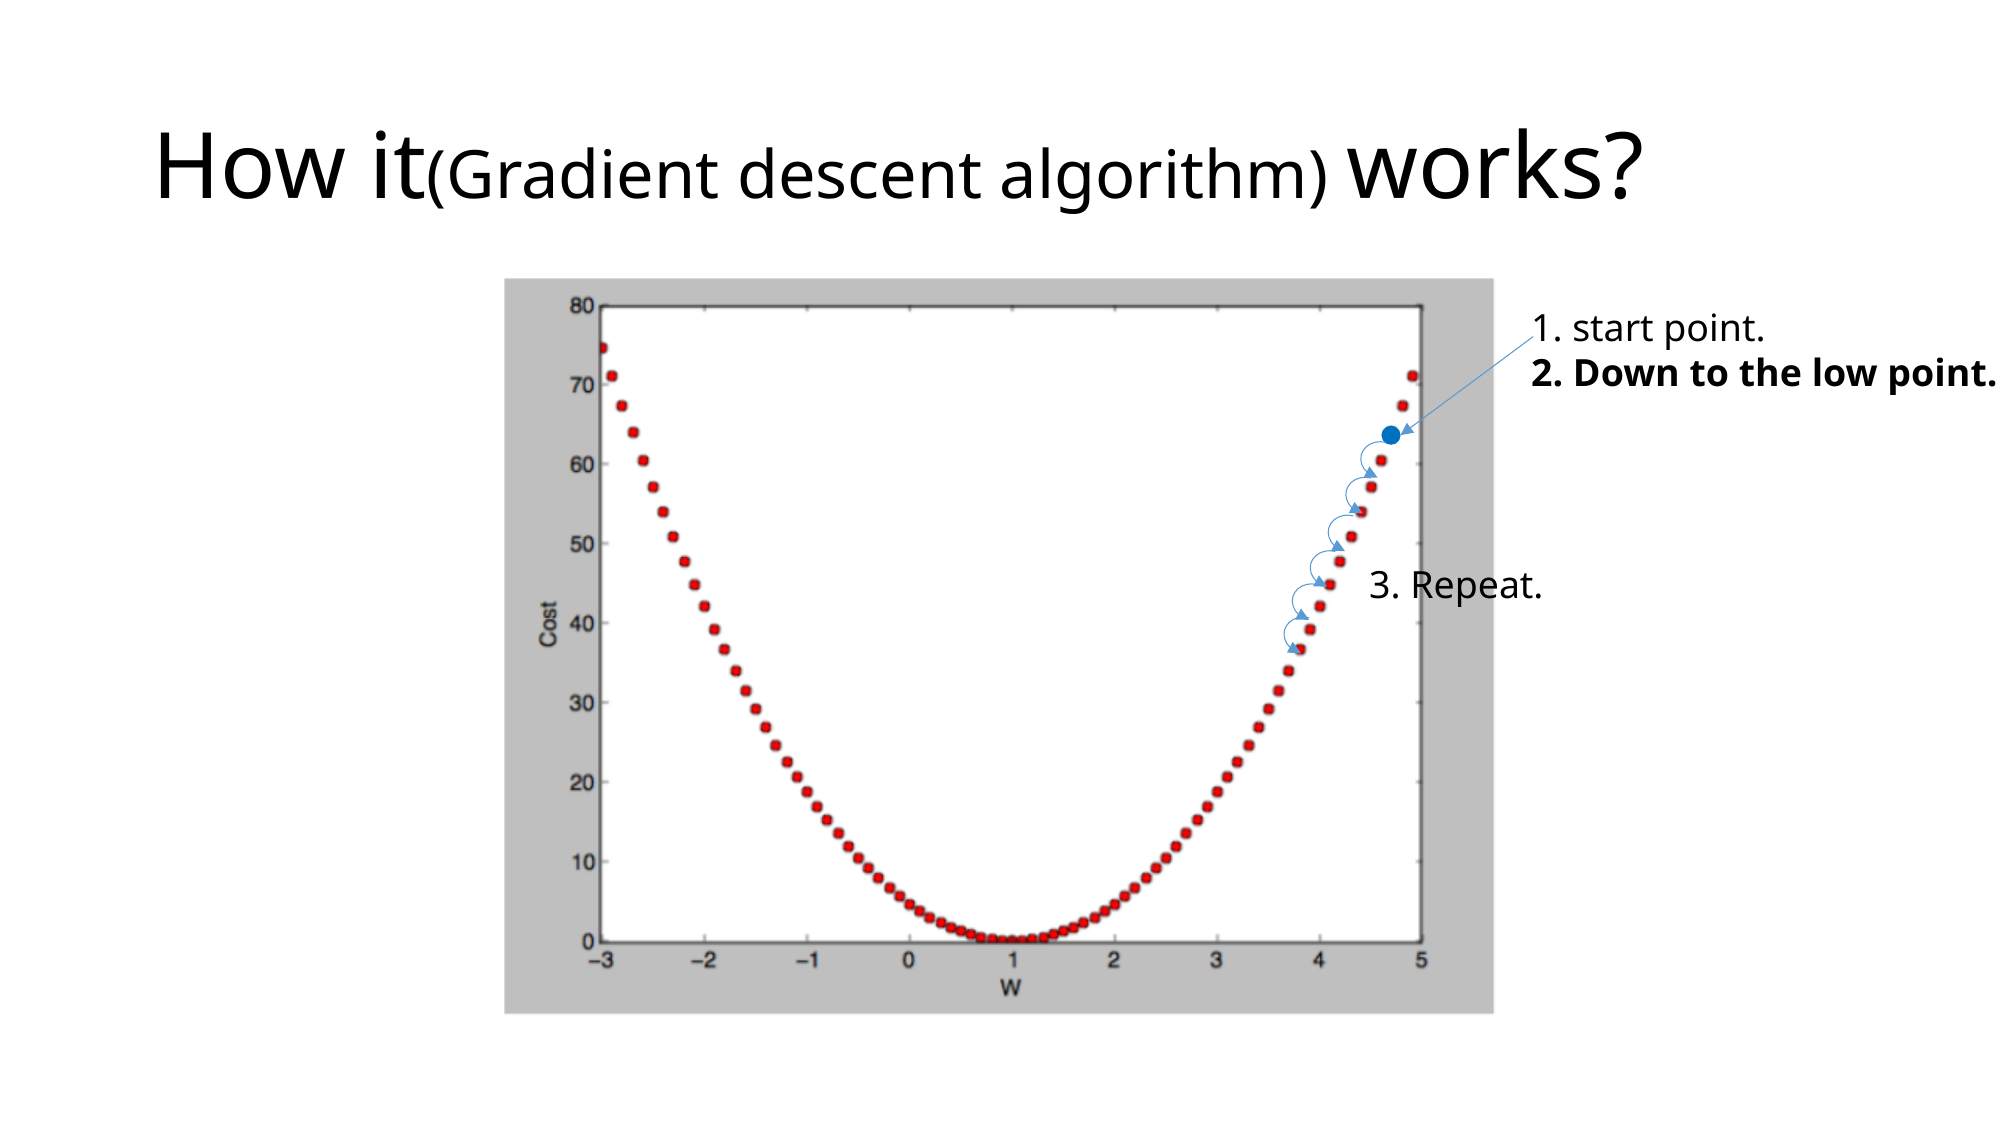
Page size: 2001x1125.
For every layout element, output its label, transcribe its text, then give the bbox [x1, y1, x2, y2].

text_box 1. start point. 2. Down to the low point. [1516, 296, 2000, 402]
text_box 3. Repeat. [1497, 553, 1559, 614]
picture [503, 277, 1497, 1017]
title How it(Gradient descent algorithm) works? [137, 59, 1863, 278]
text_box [1400, 336, 1534, 436]
